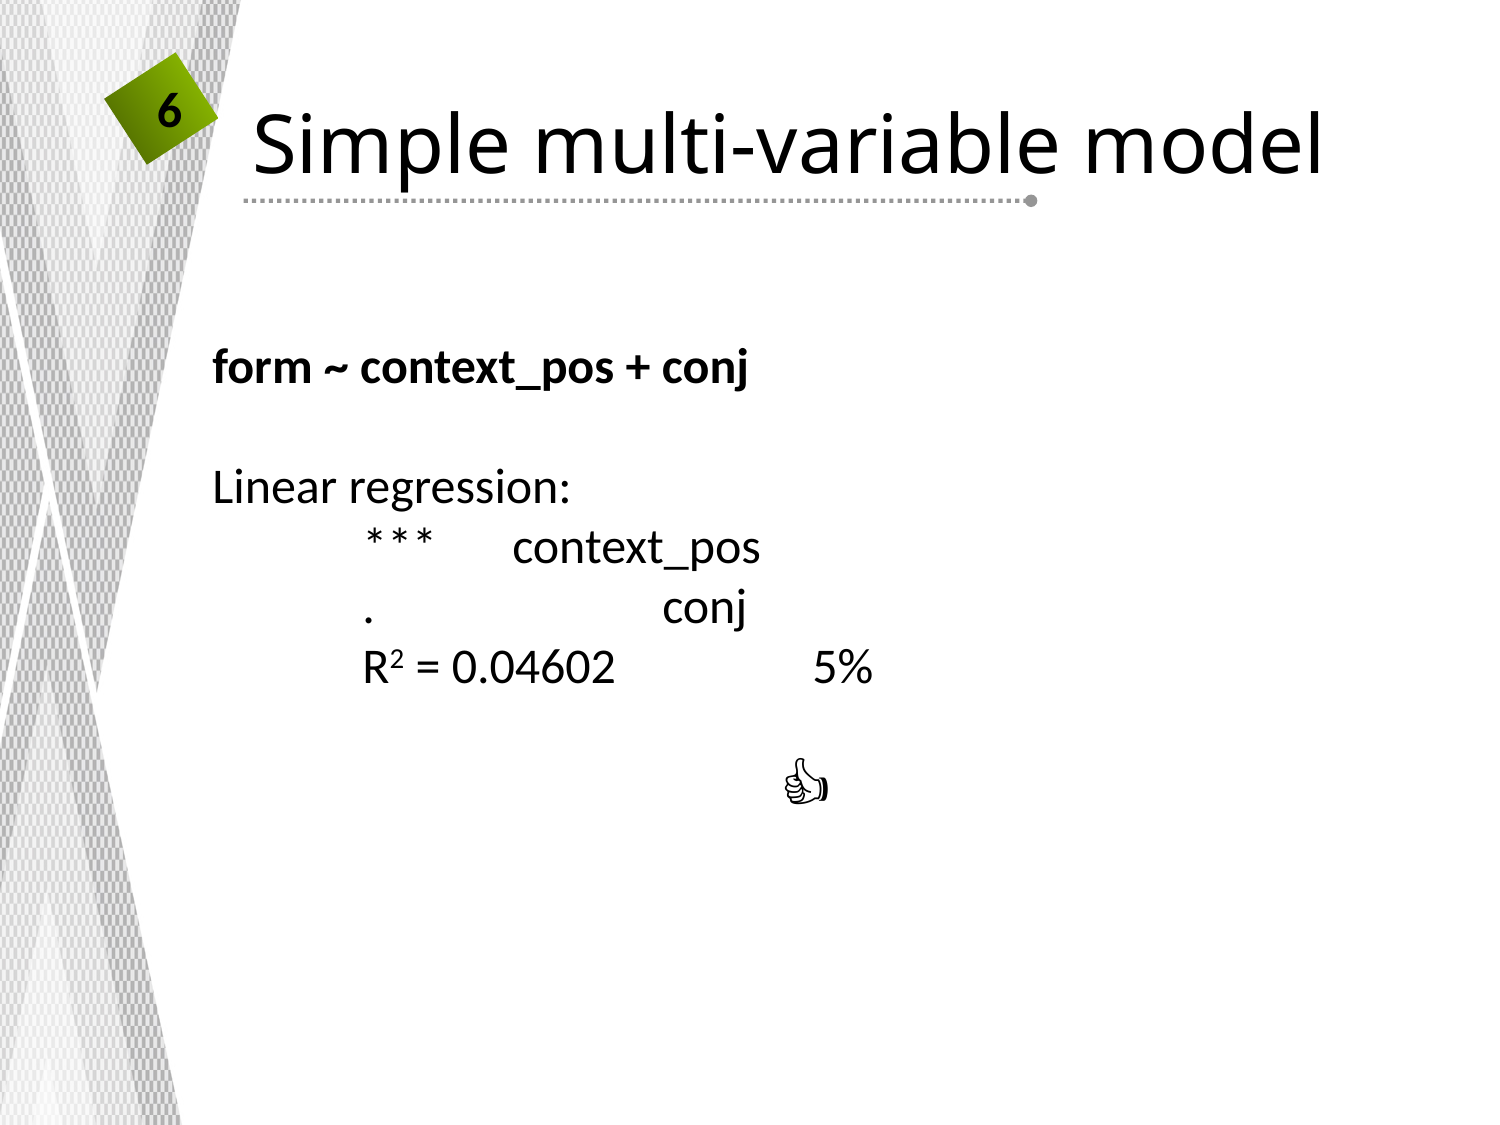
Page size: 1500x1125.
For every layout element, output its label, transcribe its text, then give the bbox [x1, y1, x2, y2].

picture [0, 0, 1500, 1125]
text_box form ~ context_pos + conj Linear regression: *** context_pos . conj R2 = 0.04602 5% 👍 [197, 326, 1416, 822]
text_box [118, 69, 1207, 380]
title Simple multi-variable model [236, 61, 1455, 234]
